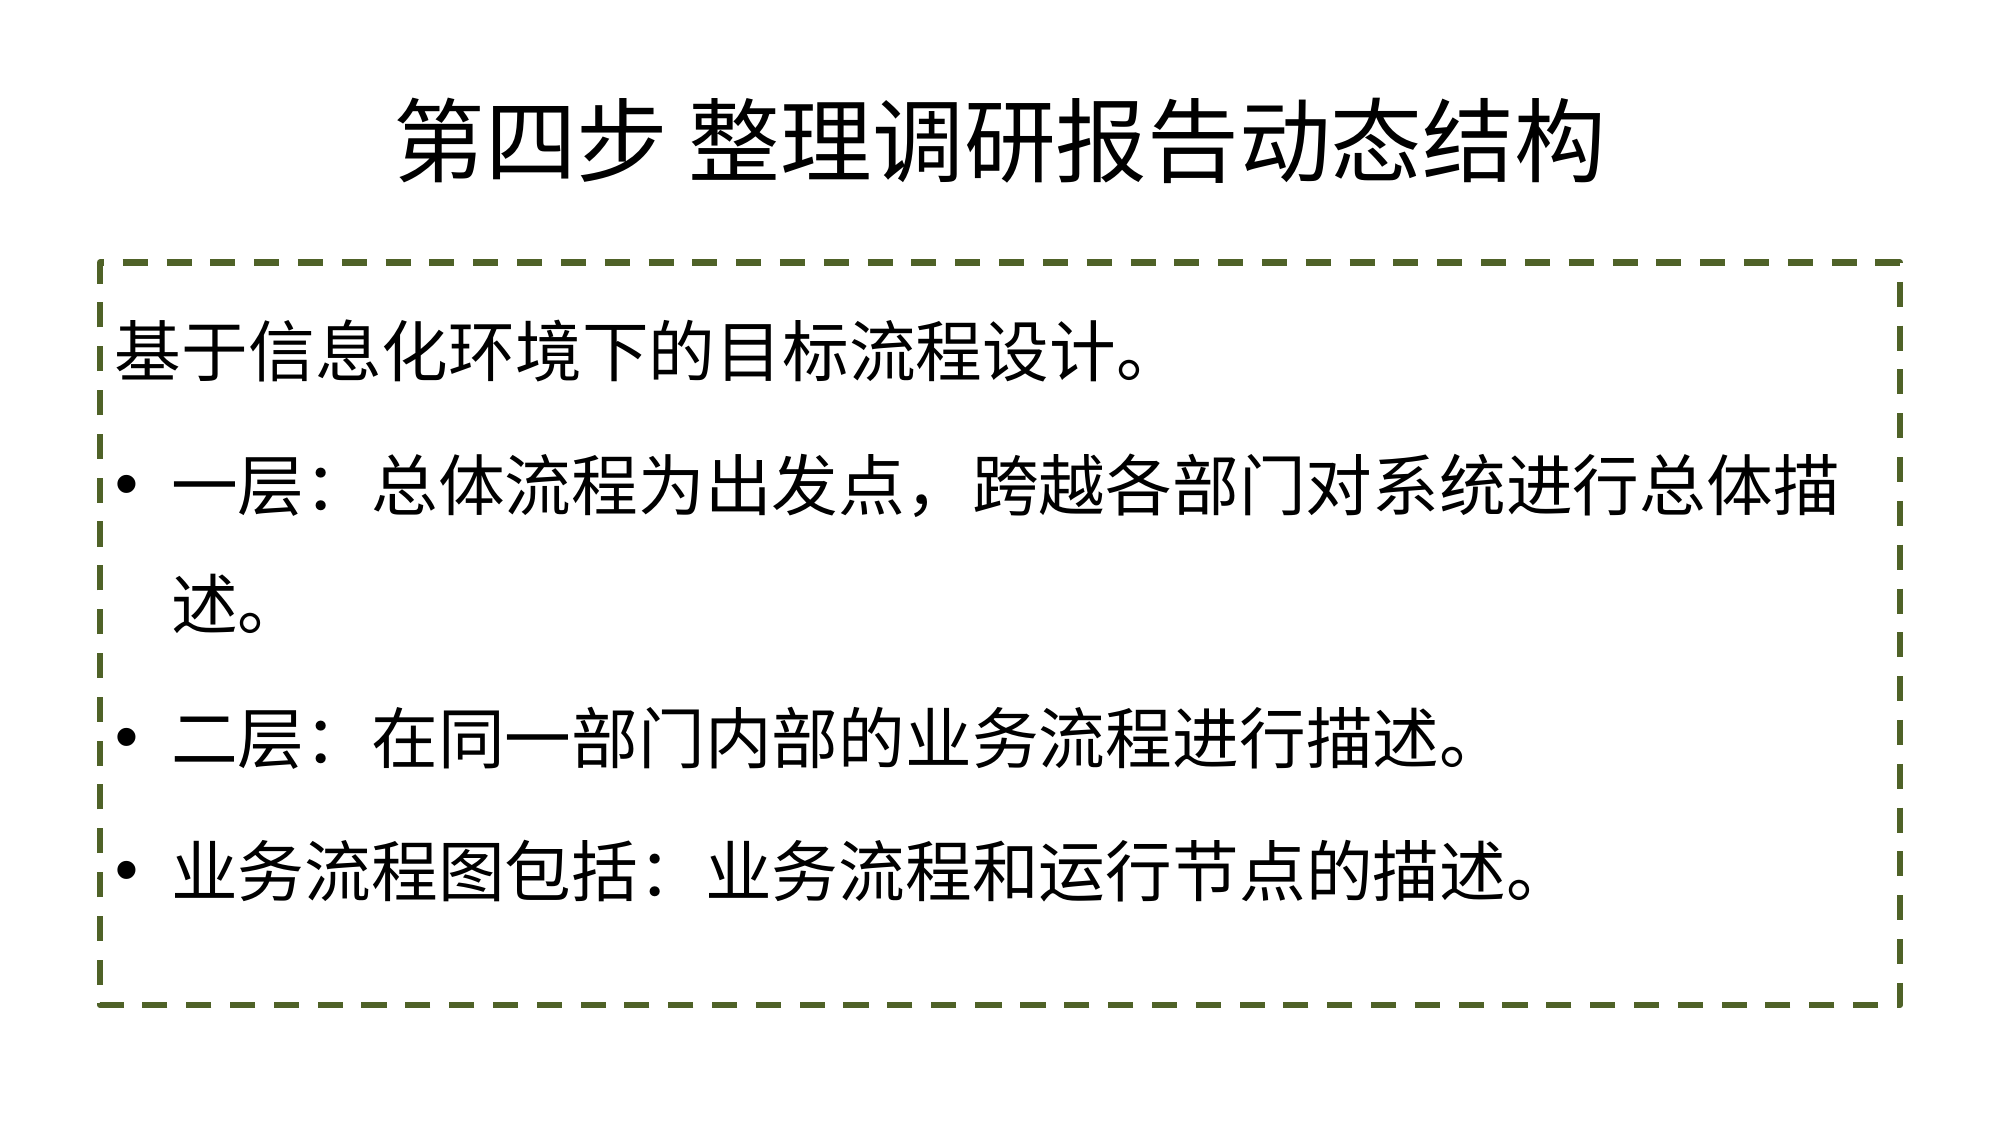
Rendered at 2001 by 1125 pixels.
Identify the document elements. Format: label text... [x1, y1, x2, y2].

list 基于信息化环境下的目标流程设计。 一层：总体流程为出发点，跨越各部门对系统进行总体描述。 二层：在同一部门内部的业务流程进行描述。 业务流程图包括：业务流程和运行节点的描述。 [99, 262, 1900, 1005]
title 第四步 整理调研报告动态结构 [99, 45, 1900, 233]
